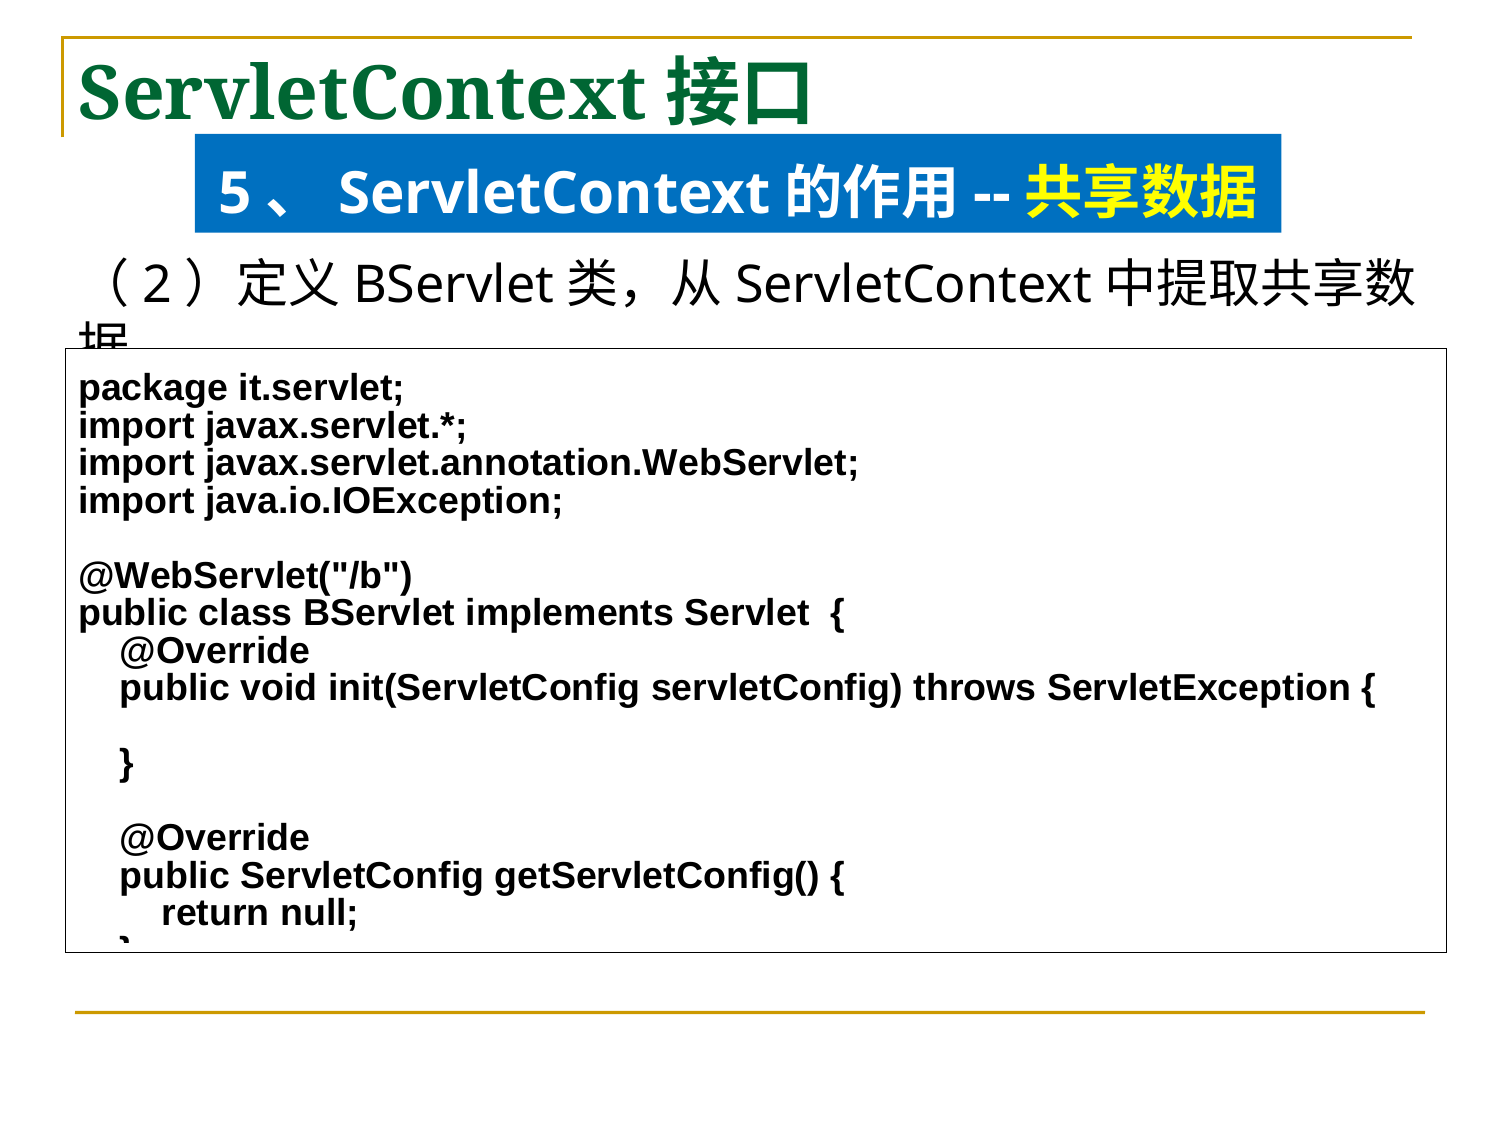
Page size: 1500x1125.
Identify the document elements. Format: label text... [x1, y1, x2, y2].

title ServletContext接口 [63, 0, 987, 142]
text_box （2）定义BServlet类，从ServletContext中提取共享数据。 [63, 243, 1500, 384]
text_box 5、ServletContext的作用--共享数据 [194, 133, 1282, 233]
